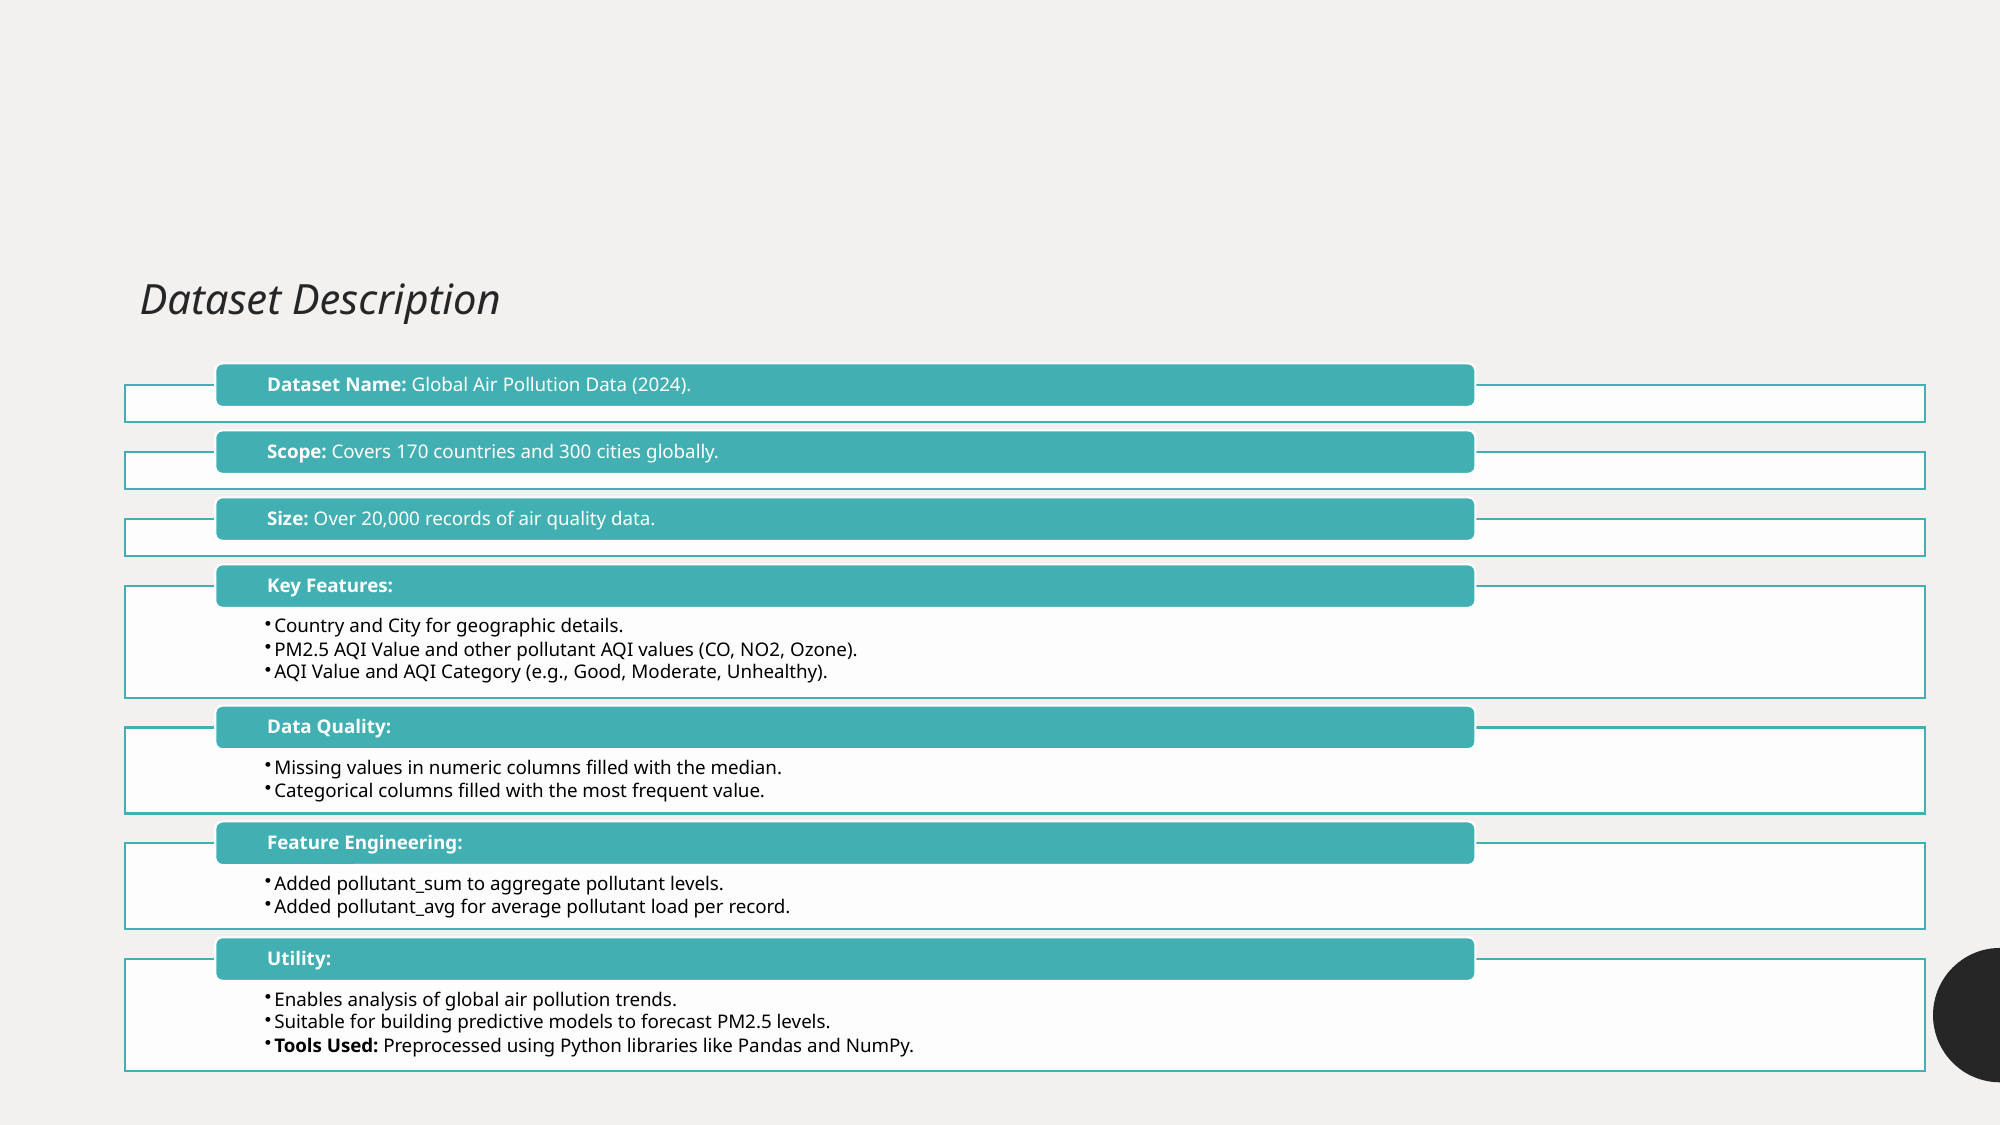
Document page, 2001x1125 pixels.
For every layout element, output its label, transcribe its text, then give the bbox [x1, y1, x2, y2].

list Dataset Description [124, 228, 1875, 363]
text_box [125, 330, 1926, 1104]
